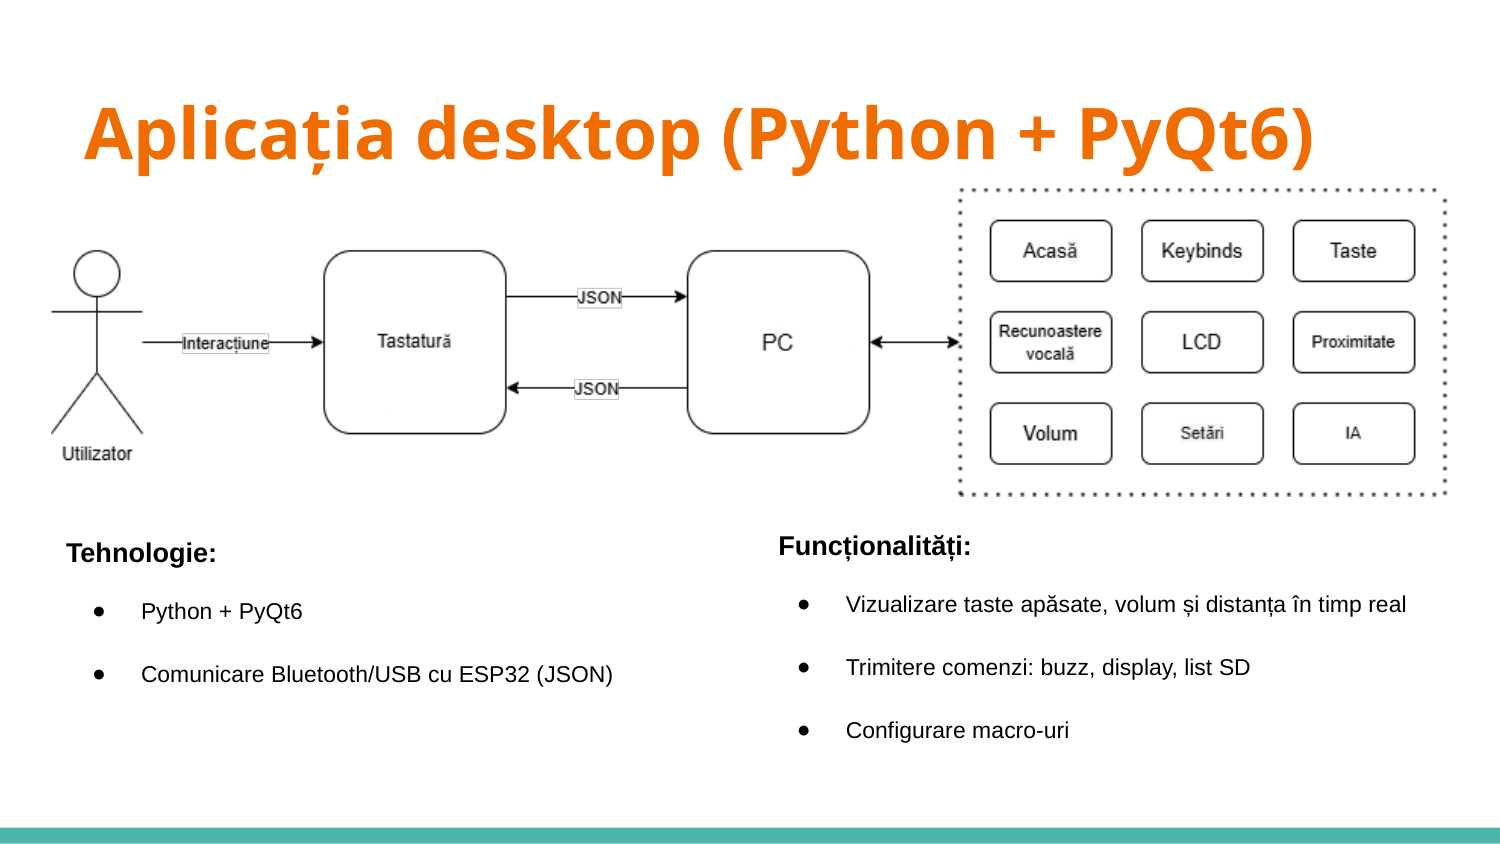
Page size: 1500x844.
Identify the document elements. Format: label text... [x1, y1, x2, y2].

text_box Funcționalități: Vizualizare taste apăsate, volum și distanța în timp real Trimitere comenzi: buzz, display, list SD Configurare macro-uri [755, 508, 1449, 759]
title Aplicația desktop (Python + PyQt6) [51, 72, 1449, 188]
picture [50, 188, 1450, 497]
list Tehnologie: Python + PyQt6 Comunicare Bluetooth/USB cu ESP32 (JSON) [51, 515, 755, 750]
